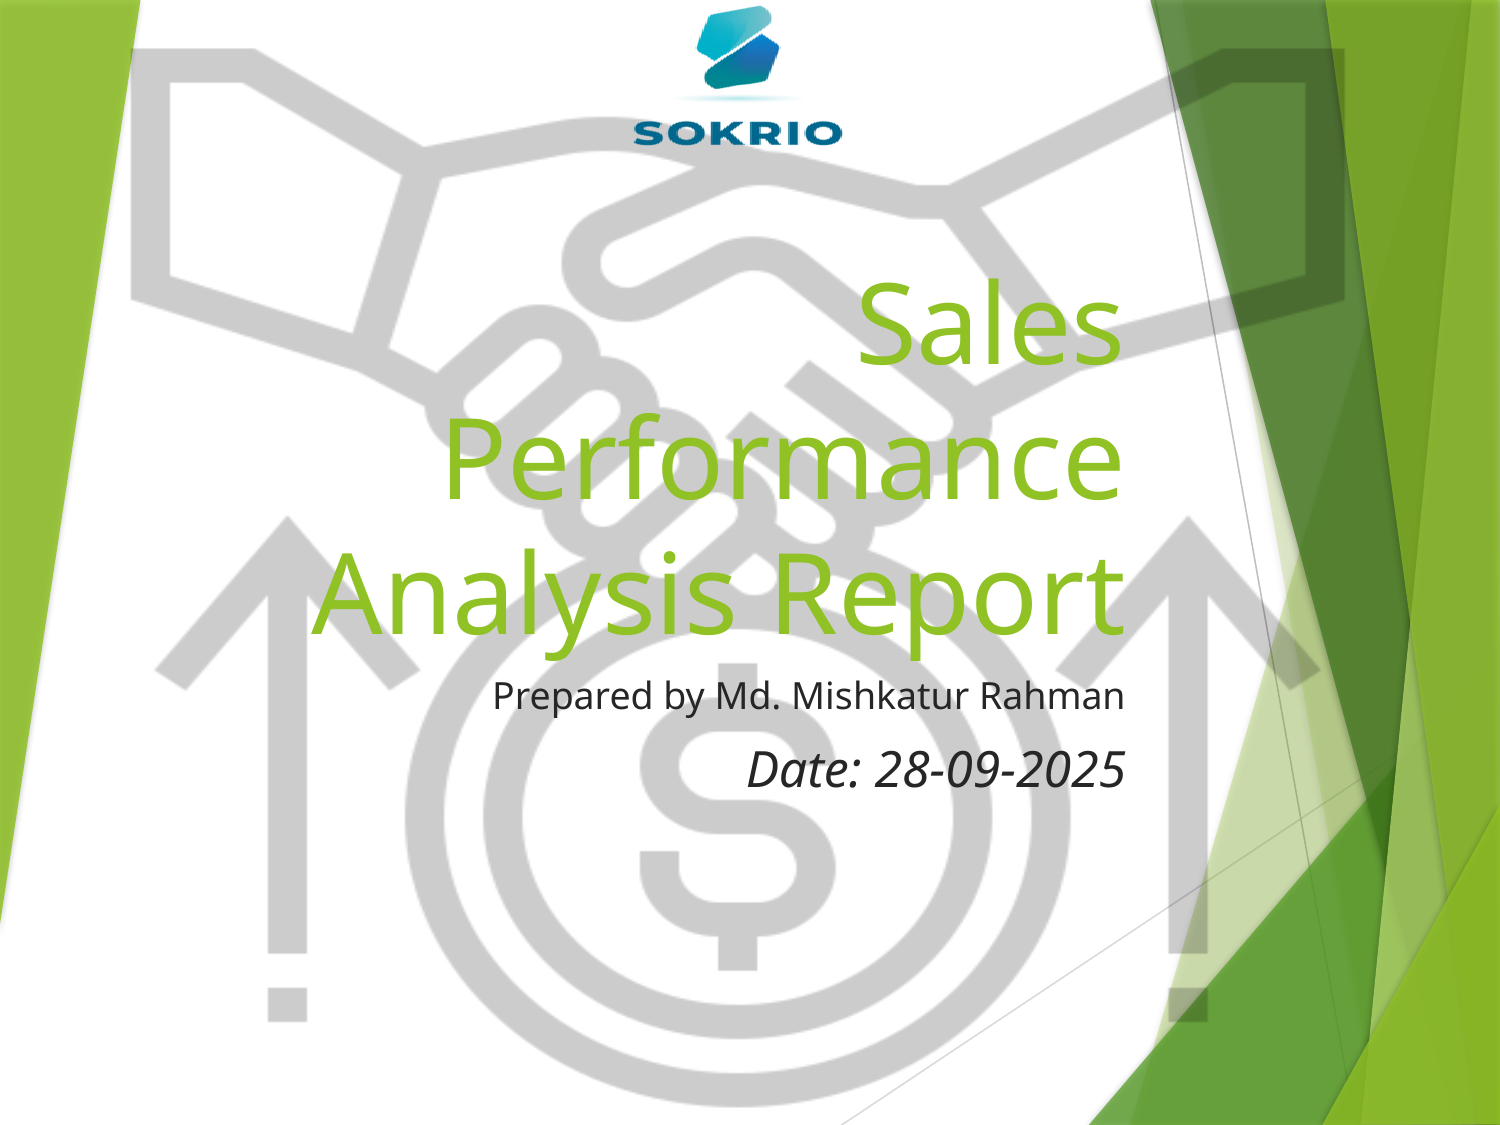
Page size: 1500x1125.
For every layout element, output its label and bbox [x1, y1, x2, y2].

picture [111, 0, 1366, 1125]
